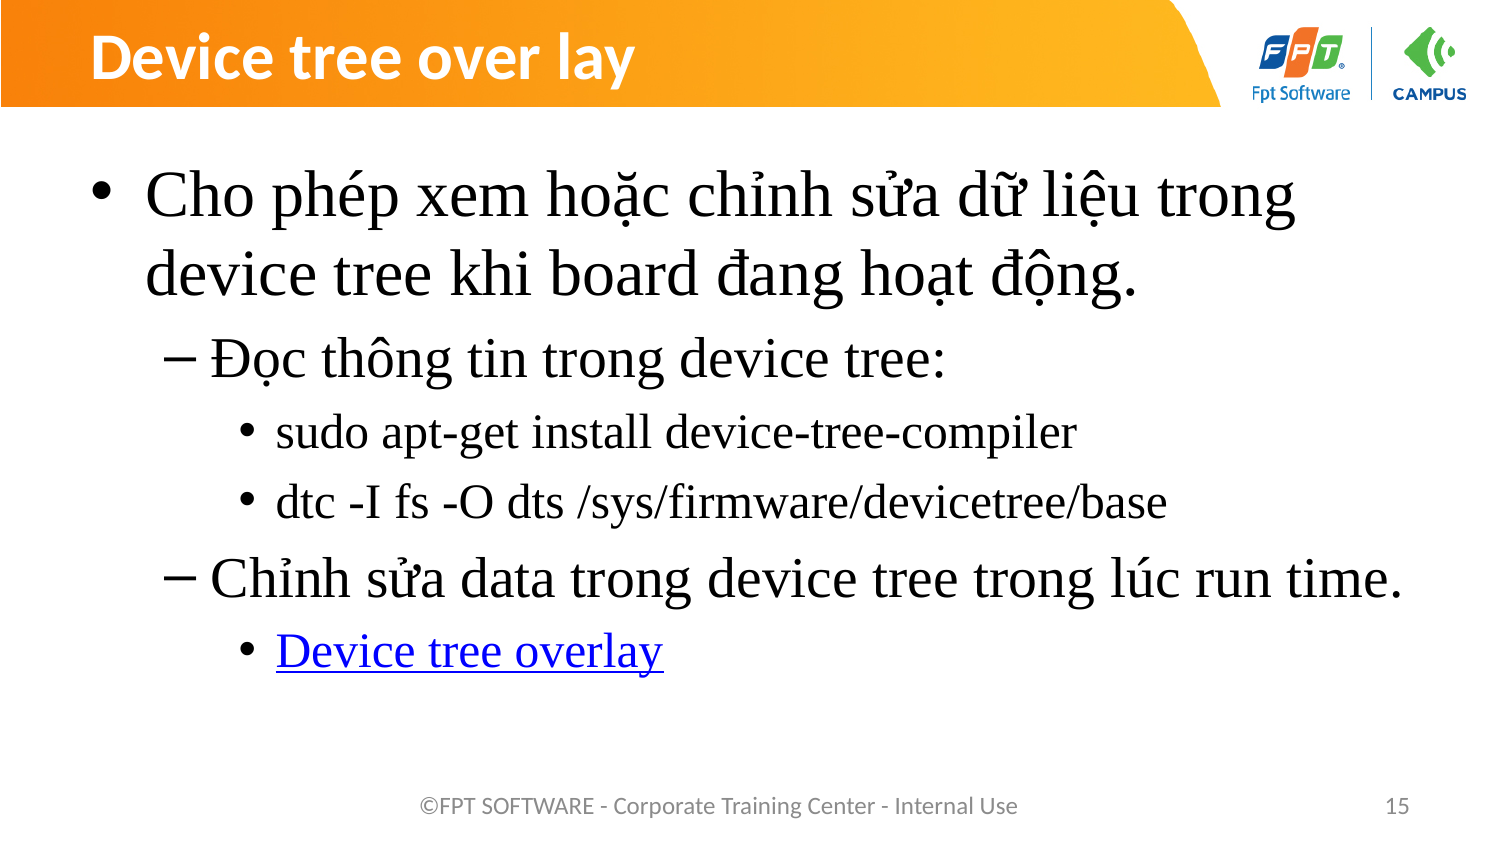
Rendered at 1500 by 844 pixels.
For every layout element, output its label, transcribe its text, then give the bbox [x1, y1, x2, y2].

title Device tree over lay [75, 0, 1176, 106]
picture [1, 0, 1499, 844]
slide_number 15 [1074, 782, 1425, 827]
list Cho phép xem hoặc chỉnh sửa dữ liệu trong device tree khi board đang hoạt động. Đọc thông tin trong device tree: sudo apt-get install device-tree-compiler dtc -I fs -O dts /sys/firmware/devicetree/base Chỉnh sửa data trong device tree trong lúc run time. Device tree overlay [75, 142, 1425, 754]
footer ©FPT SOFTWARE - Corporate Training Center - Internal Use [395, 782, 1043, 827]
